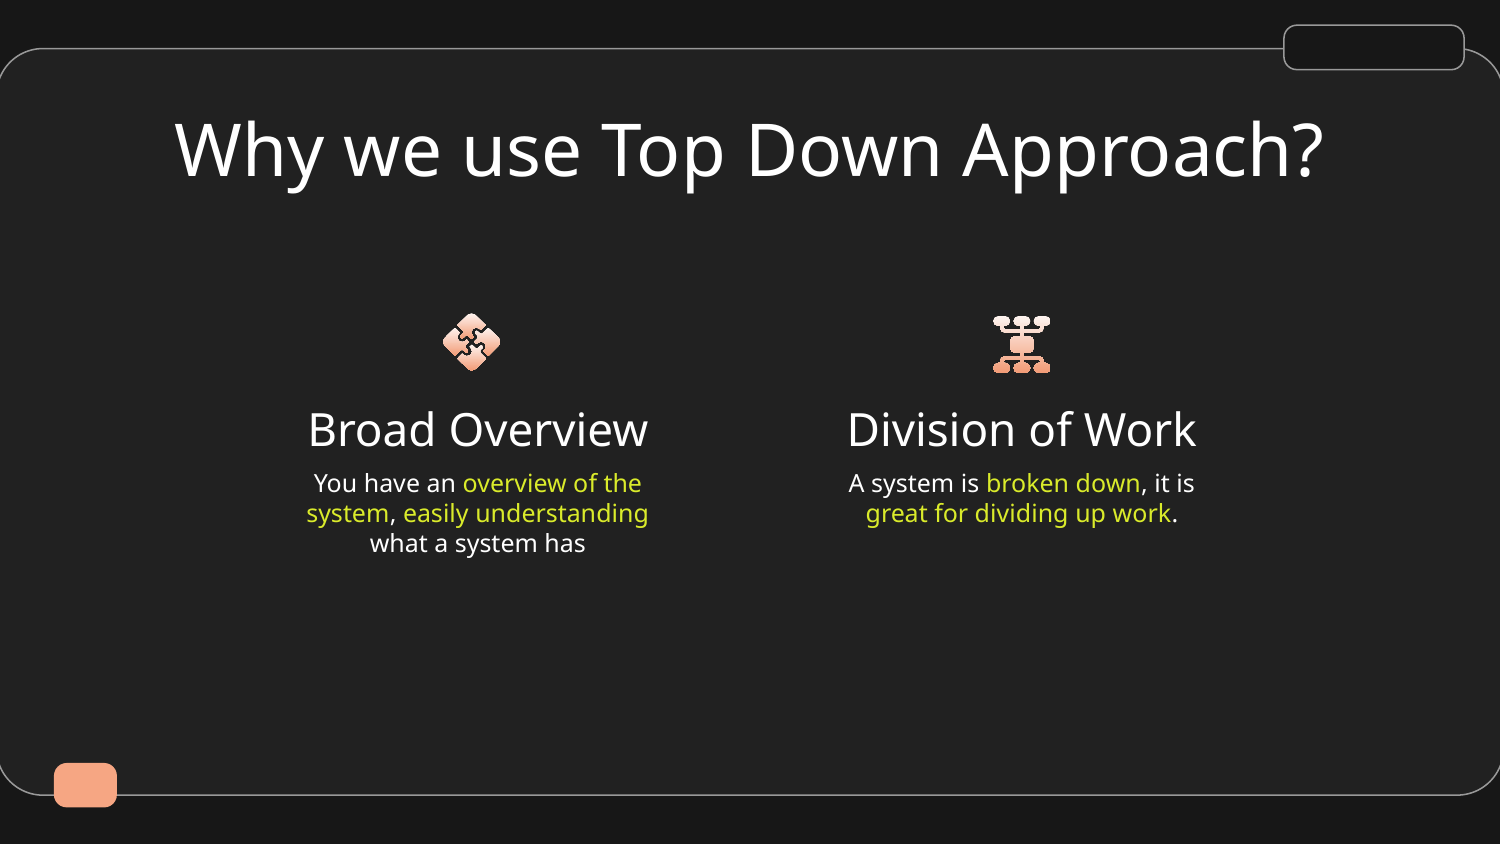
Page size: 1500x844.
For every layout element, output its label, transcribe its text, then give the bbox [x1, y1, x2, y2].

subtitle A system is broken down, it is great for dividing up work. [809, 471, 1235, 631]
subtitle You have an overview of the system, easily understanding what a system has [265, 471, 691, 631]
title Why we use Top Down Approach? [116, 88, 1383, 183]
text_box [442, 312, 502, 371]
subtitle Division of Work [809, 395, 1235, 471]
subtitle Broad Overview [265, 395, 691, 471]
text_box [993, 315, 1051, 373]
